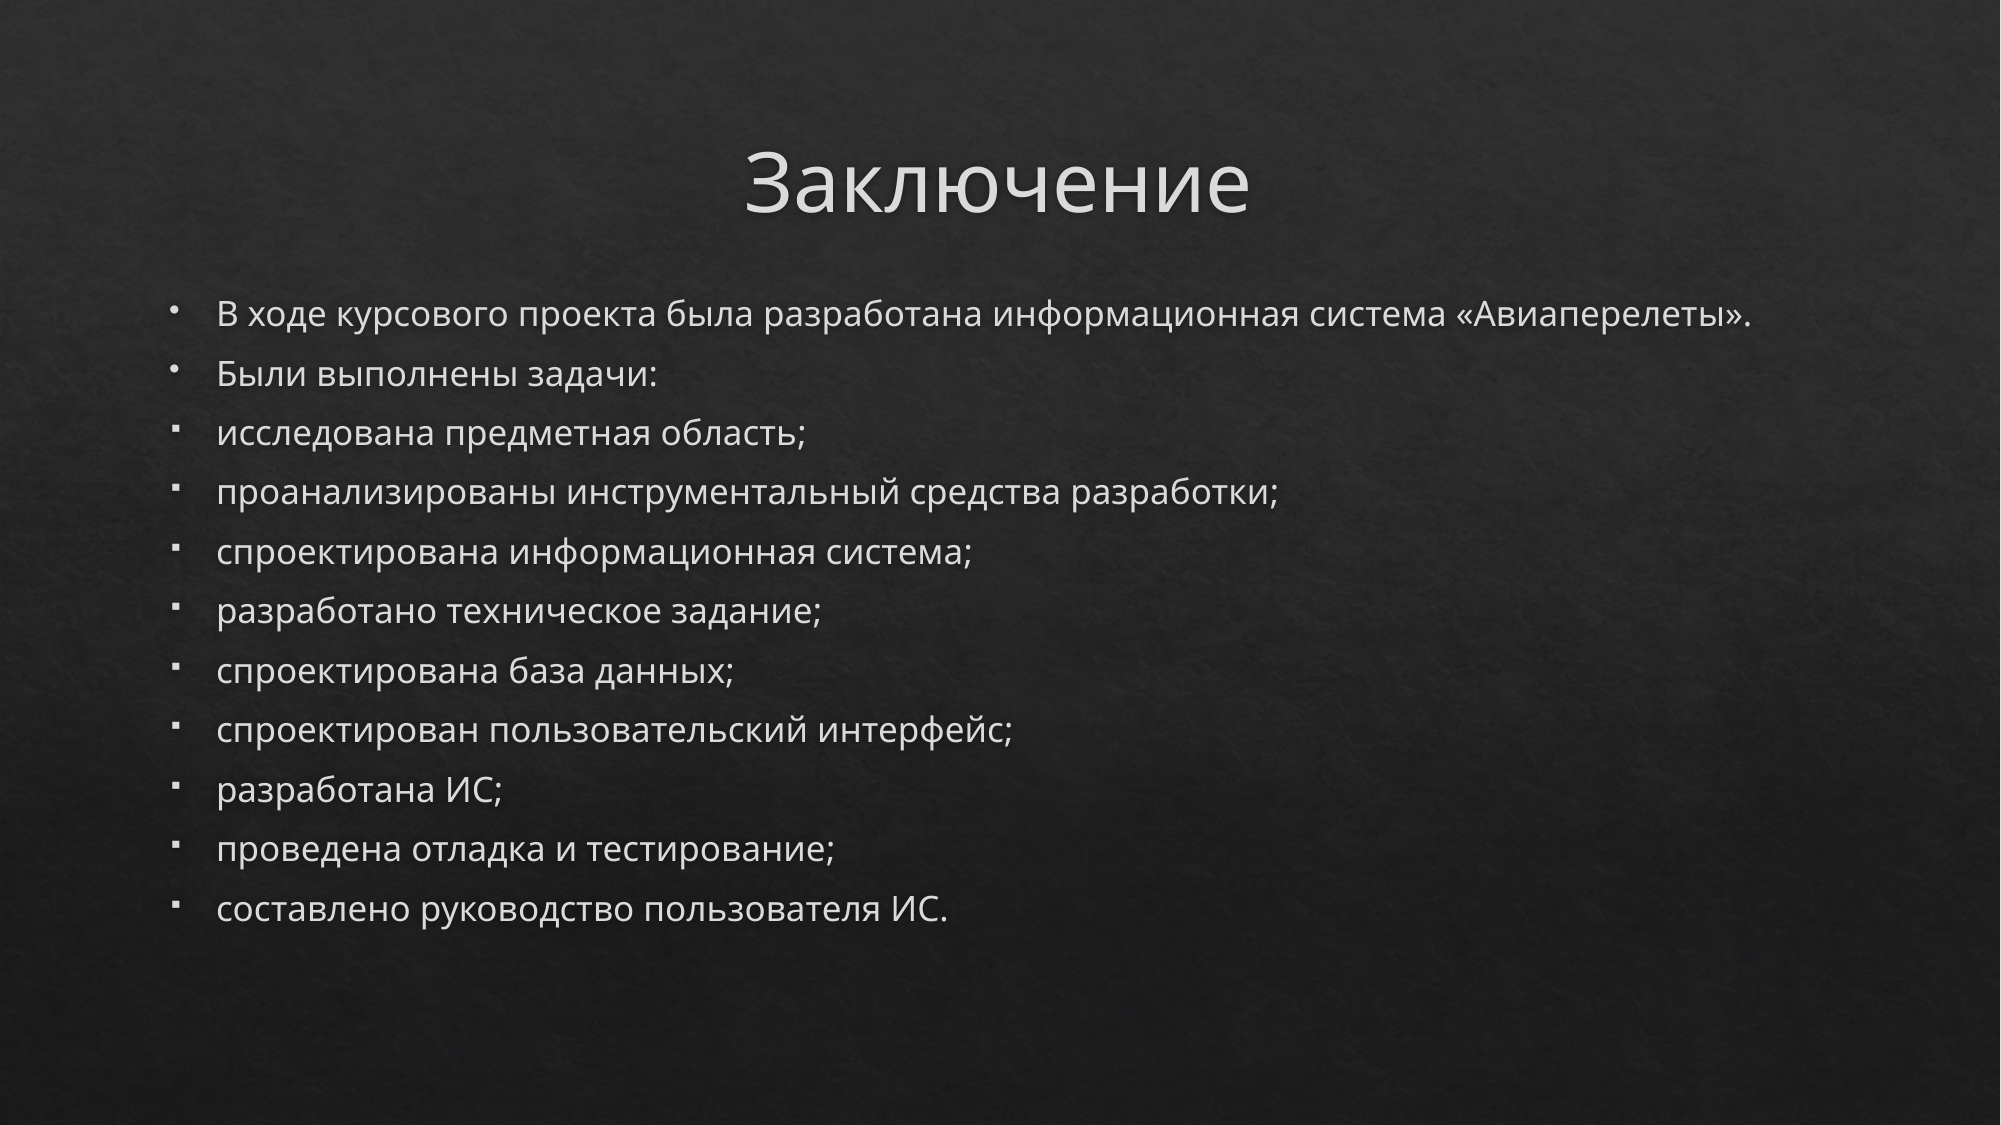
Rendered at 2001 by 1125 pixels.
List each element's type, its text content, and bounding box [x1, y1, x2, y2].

title Заключение [149, 99, 1849, 260]
list В ходе курсового проекта была разработана информационная система «Авиаперелеты». Были выполнены задачи: исследована предметная область; проанализированы инструментальный средства разработки; спроектирована информационная система; разработано техническое задание; спроектирована база данных; спроектирован пользовательский интерфейс; разработана ИС; проведена отладка и тестирование; составлено руководство пользователя ИС. [149, 284, 1849, 950]
